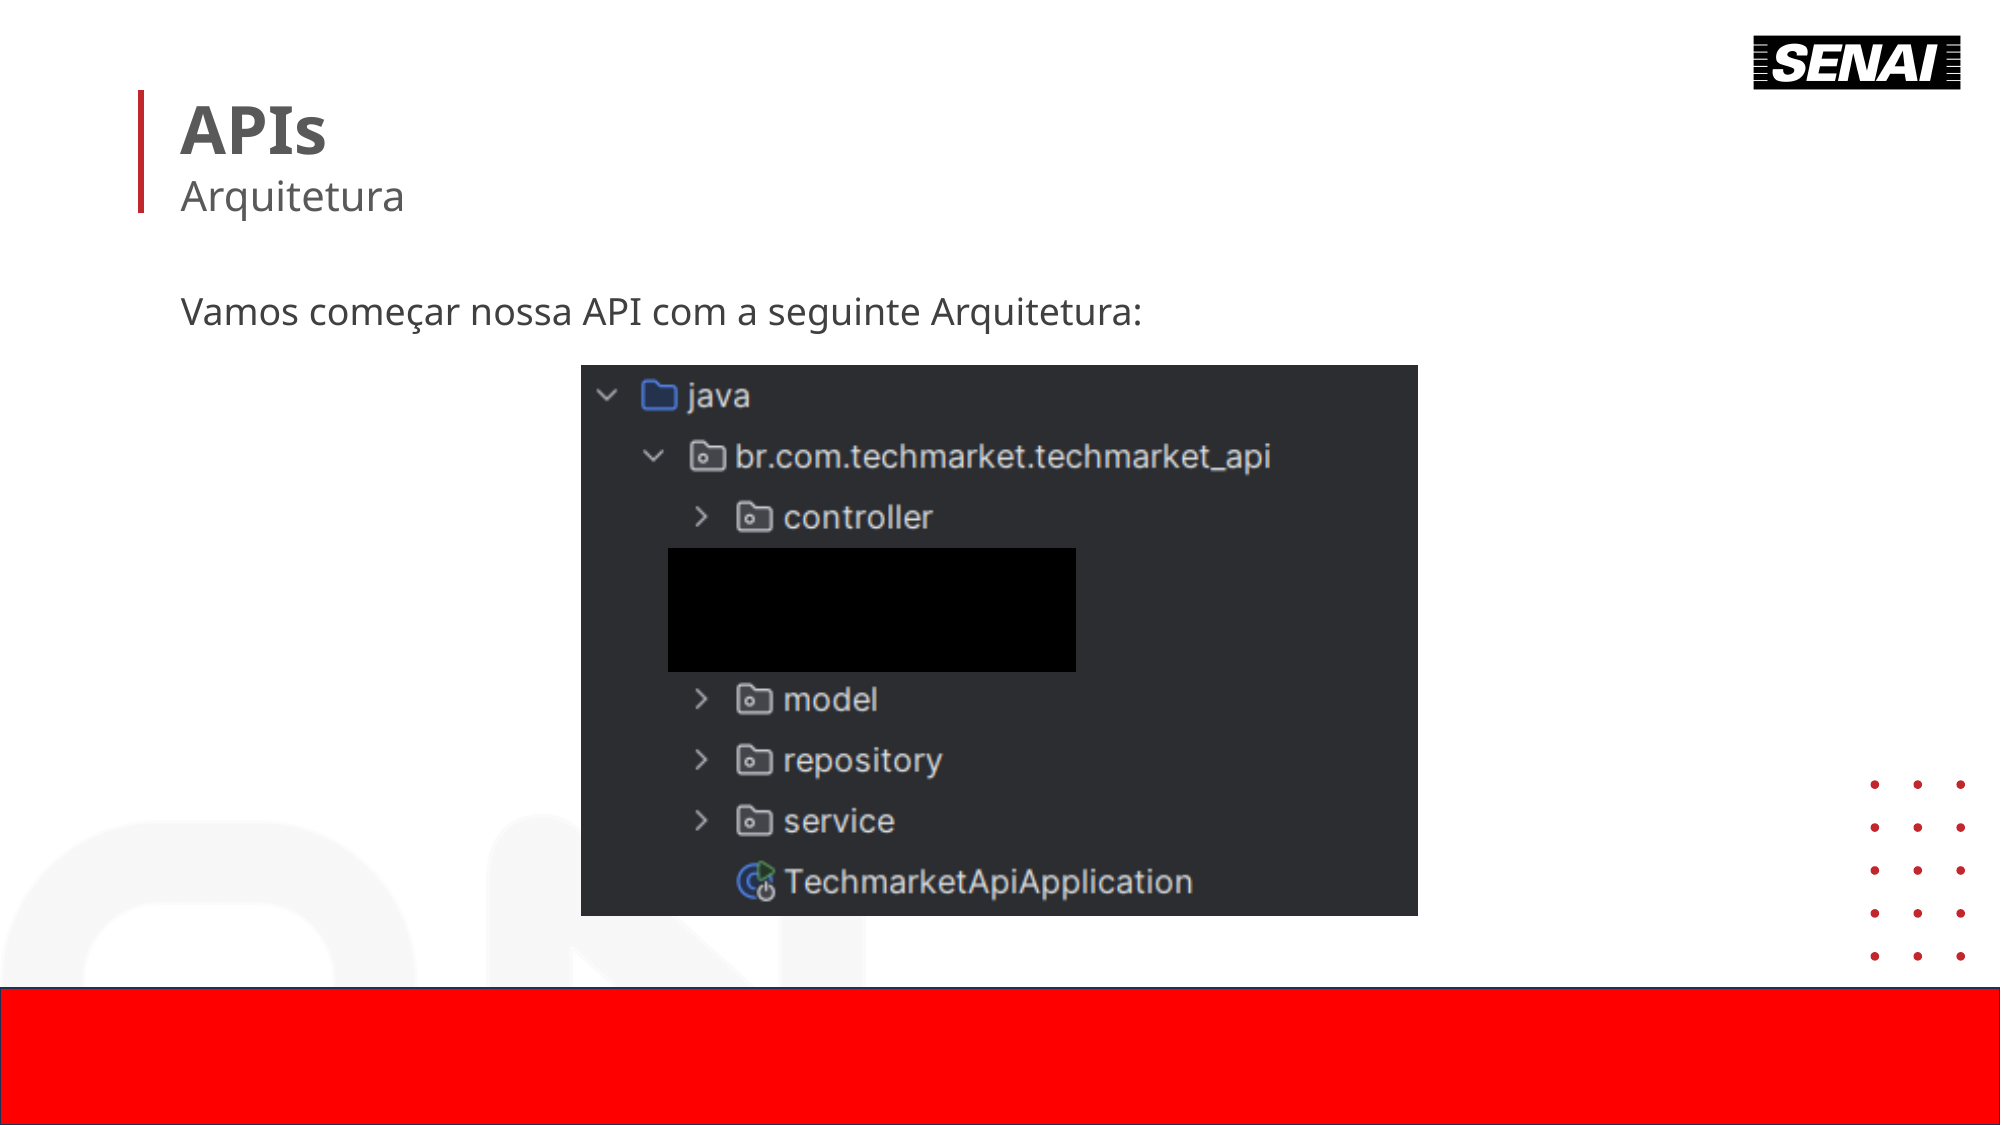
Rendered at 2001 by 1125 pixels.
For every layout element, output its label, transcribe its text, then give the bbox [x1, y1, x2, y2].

text_box APIs [165, 80, 1748, 176]
text_box [0, 987, 2000, 1125]
text_box Vamos começar nossa API com a seguinte Arquitetura: [165, 258, 1748, 341]
picture [1753, 35, 1961, 90]
text_box Arquitetura [165, 176, 1292, 227]
picture [0, 365, 1418, 987]
